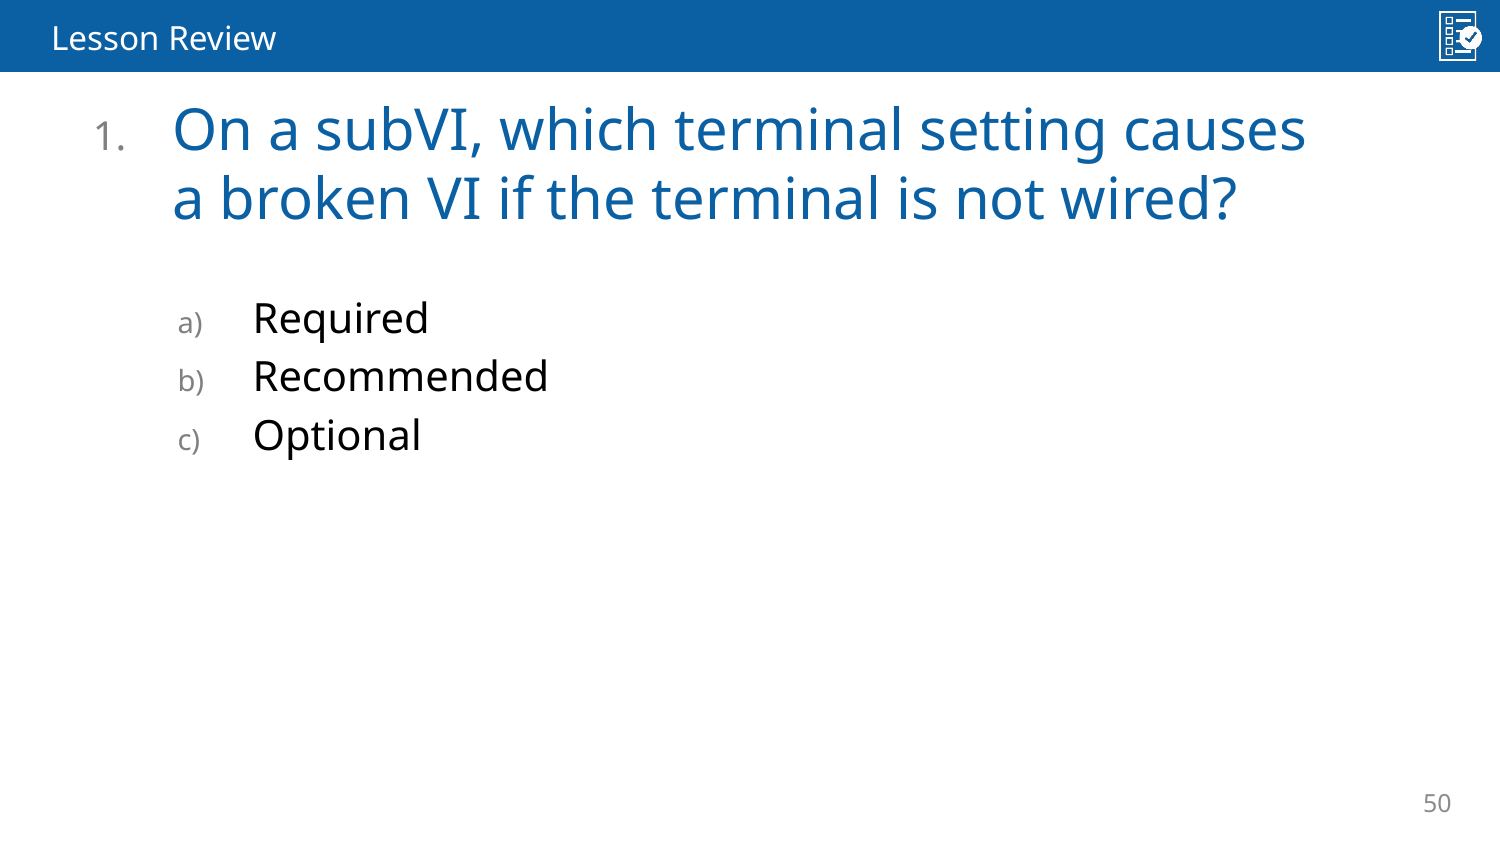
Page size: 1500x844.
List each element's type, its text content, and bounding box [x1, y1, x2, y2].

list Required Recommended Optional [87, 284, 1363, 760]
list Lesson Review [35, 9, 1113, 63]
list On a subVI, which terminal setting causes a broken VI if the terminal is not wired? [78, 84, 1366, 282]
slide_number 50 [1400, 782, 1475, 828]
picture [1439, 11, 1482, 61]
